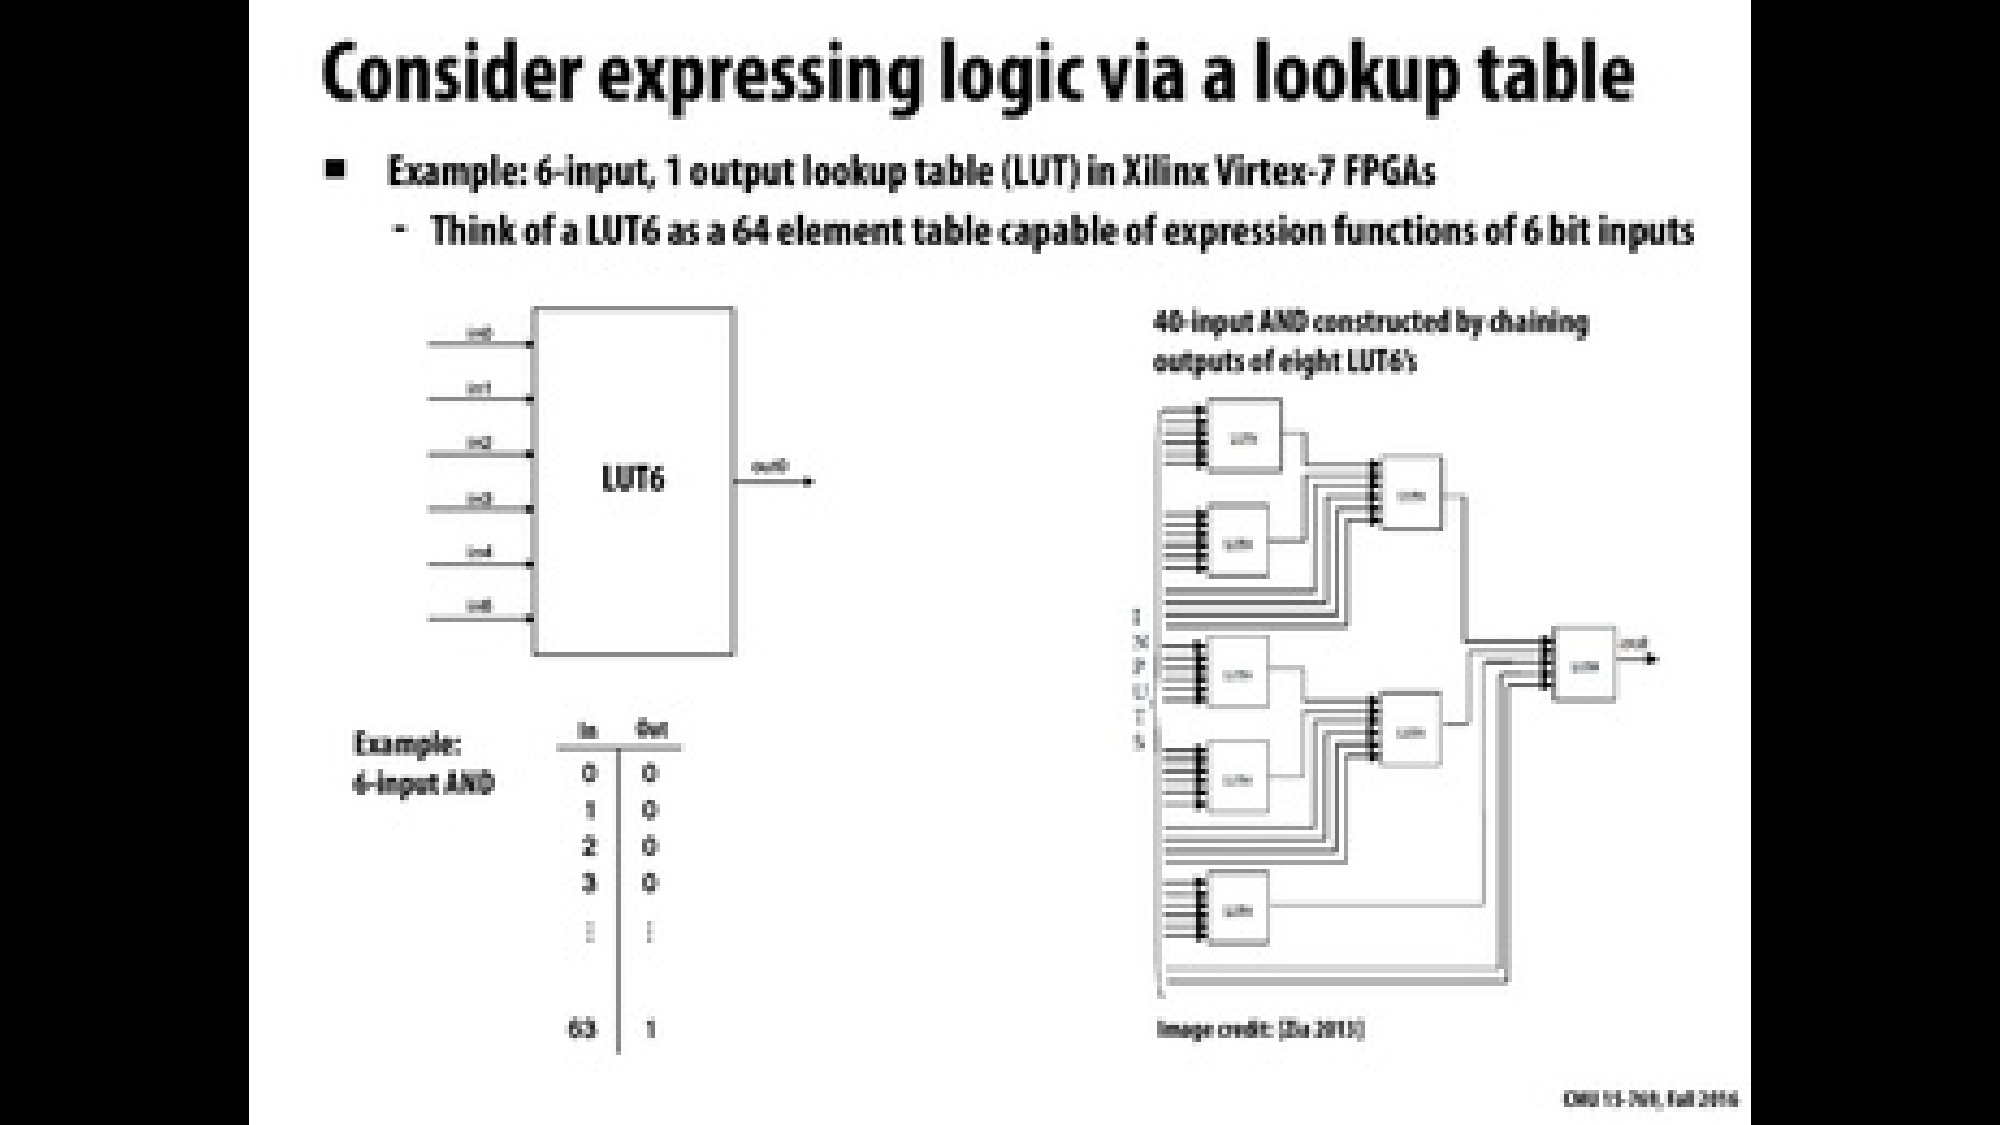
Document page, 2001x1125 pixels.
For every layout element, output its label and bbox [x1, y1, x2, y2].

picture [249, 0, 1751, 1125]
